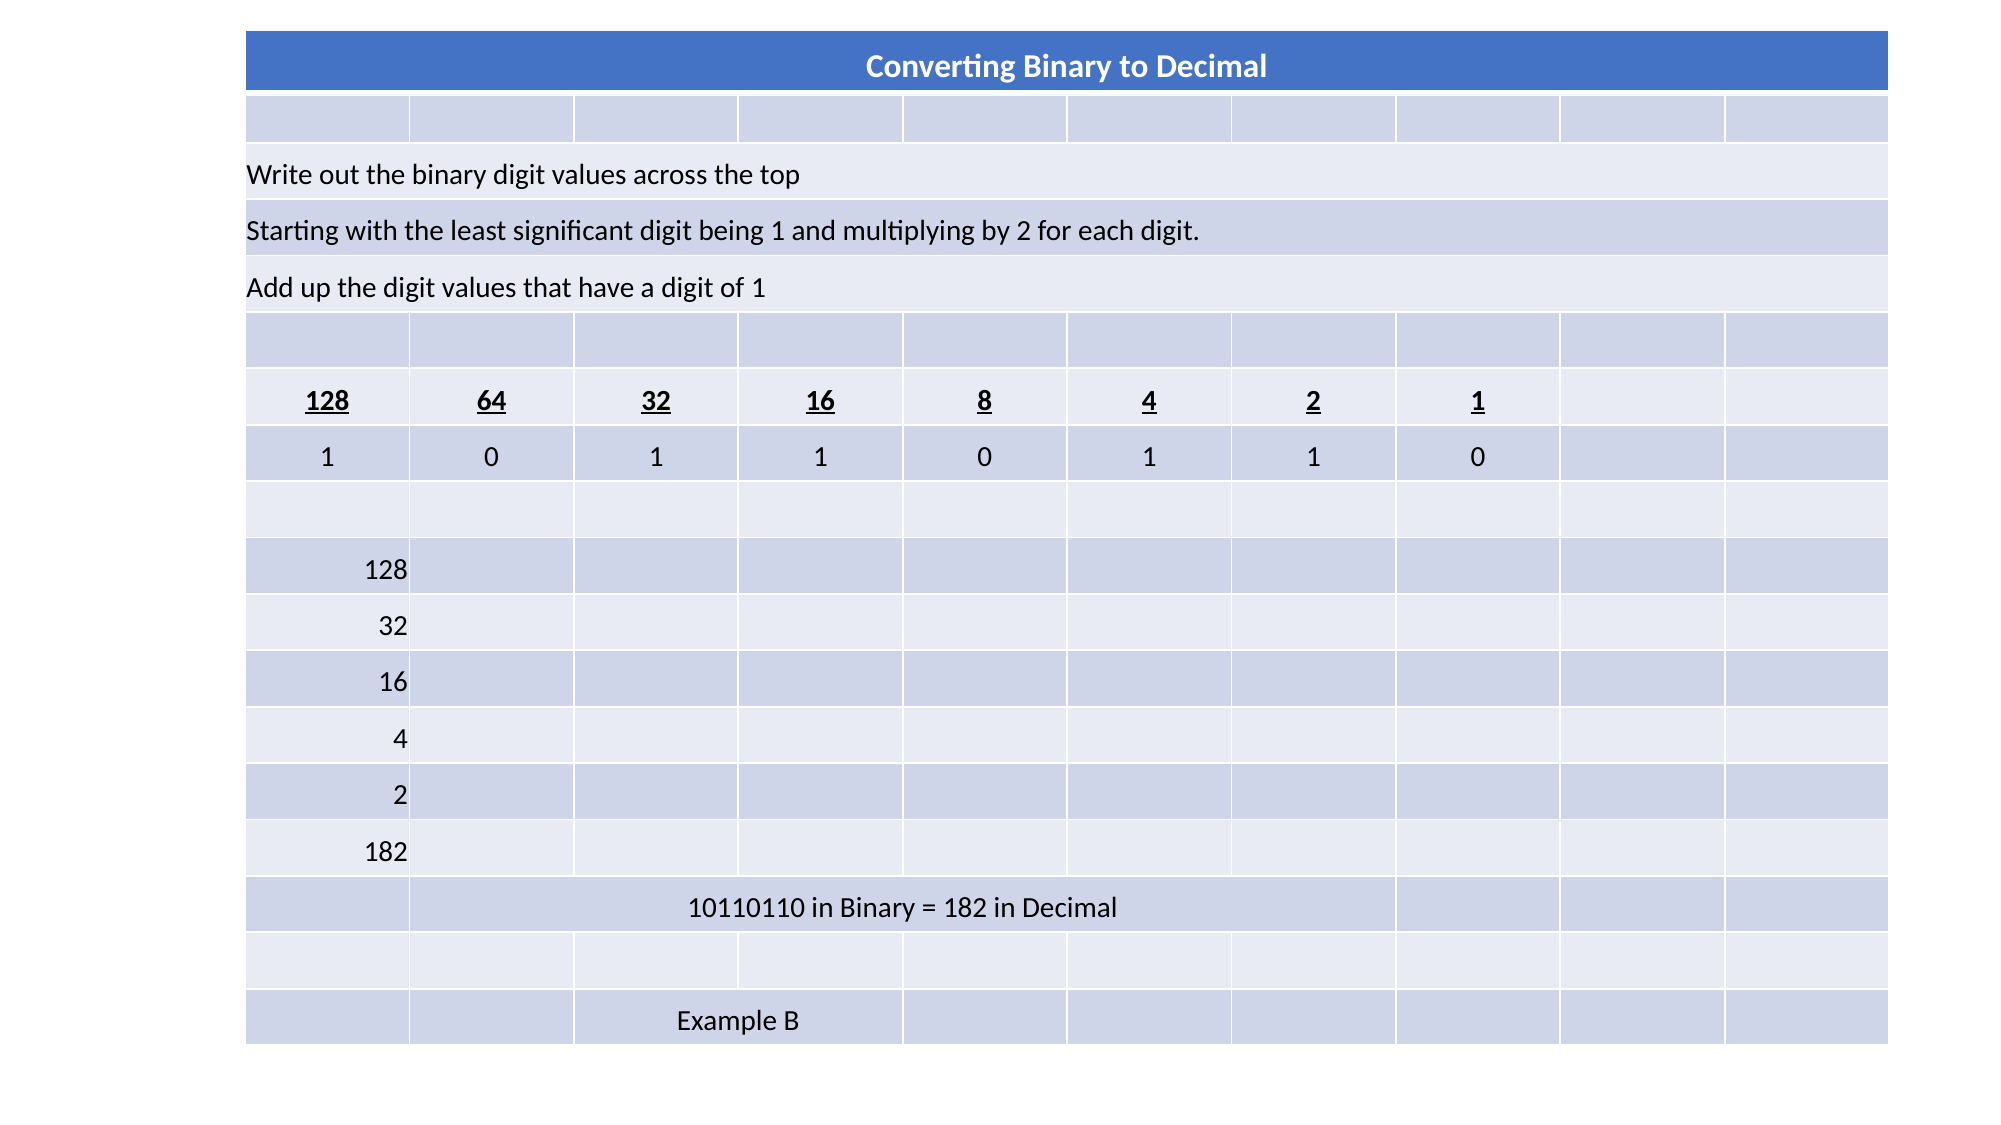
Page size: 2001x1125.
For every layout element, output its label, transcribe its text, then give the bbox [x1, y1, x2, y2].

table_cell 8 [904, 369, 1066, 424]
table_cell [1726, 369, 1888, 424]
table_cell [1397, 708, 1559, 762]
table_cell Add up the digit values that have a digit of 1 [246, 256, 1888, 311]
table_cell [1068, 933, 1231, 988]
table_cell [1232, 595, 1395, 649]
table_cell [739, 538, 902, 593]
table_cell [904, 595, 1066, 649]
table_cell [1397, 595, 1559, 649]
table_cell [1561, 708, 1724, 762]
table_cell [1726, 877, 1888, 931]
table_cell [739, 96, 902, 142]
table_cell Starting with the least significant digit being 1 and multiplying by 2 for each digit. [246, 200, 1888, 255]
table_cell [1068, 313, 1231, 367]
table_cell 128 [246, 538, 409, 593]
table_cell [410, 538, 573, 593]
table_cell [1561, 764, 1724, 819]
table_cell [1068, 96, 1231, 142]
table_cell [1232, 820, 1395, 875]
table_cell 16 [739, 369, 902, 424]
table_cell [575, 933, 737, 988]
table_cell [410, 313, 573, 367]
table_cell [575, 708, 737, 762]
table_cell 2 [1232, 369, 1395, 424]
table_cell [739, 820, 902, 875]
table_cell 16 [246, 651, 409, 706]
table_cell [246, 313, 409, 367]
table_cell 0 [904, 426, 1066, 480]
table_cell [1068, 990, 1231, 1044]
table_cell [246, 96, 409, 142]
table_cell [1068, 820, 1231, 875]
table_cell [410, 482, 573, 537]
table_cell [739, 651, 902, 706]
table_cell [1726, 933, 1888, 988]
table_cell [739, 313, 902, 367]
table_cell [1232, 482, 1395, 537]
table_cell [575, 96, 737, 142]
table_cell [904, 538, 1066, 593]
table_cell [1397, 764, 1559, 819]
table_cell [575, 313, 737, 367]
table_cell [1068, 651, 1231, 706]
table_cell [1232, 933, 1395, 988]
table_cell [1561, 595, 1724, 649]
table_cell [410, 933, 573, 988]
table_cell [1726, 482, 1888, 537]
table_cell [1397, 651, 1559, 706]
table_cell [1726, 538, 1888, 593]
table_cell [1726, 426, 1888, 480]
table_cell [1397, 990, 1559, 1044]
table_cell [1726, 595, 1888, 649]
table_cell [1232, 990, 1395, 1044]
table_cell [1561, 877, 1724, 931]
table_cell [1068, 482, 1231, 537]
table_cell [1726, 313, 1888, 367]
table_cell [575, 820, 737, 875]
table_cell [246, 482, 409, 537]
table_cell [1397, 538, 1559, 593]
table_cell [904, 820, 1066, 875]
table_cell [904, 708, 1066, 762]
table_cell [1232, 538, 1395, 593]
table_cell [1561, 313, 1724, 367]
table_cell [1397, 820, 1559, 875]
table_cell [739, 933, 902, 988]
table_cell 1 [1068, 426, 1231, 480]
table_cell 10110110 in Binary = 182 in Decimal [410, 877, 1395, 931]
table_cell [904, 651, 1066, 706]
table_cell [1561, 820, 1724, 875]
table_cell [1397, 877, 1559, 931]
table_cell [904, 96, 1066, 142]
table_cell [246, 933, 409, 988]
table_header Converting Binary to Decimal [246, 31, 1888, 90]
table_cell [410, 764, 573, 819]
table_cell [1726, 96, 1888, 142]
table_cell [1232, 313, 1395, 367]
table_cell [1561, 369, 1724, 424]
table_cell 4 [1068, 369, 1231, 424]
table_cell 2 [246, 764, 409, 819]
table_cell 1 [575, 426, 737, 480]
table_cell [1068, 764, 1231, 819]
table_cell [904, 933, 1066, 988]
table_cell [410, 990, 573, 1044]
table_cell [1397, 96, 1559, 142]
table_cell 1 [1232, 426, 1395, 480]
table_cell [410, 96, 573, 142]
table_cell [1726, 708, 1888, 762]
table_cell [1561, 482, 1724, 537]
table_cell [246, 877, 409, 931]
table_cell [1726, 990, 1888, 1044]
table_cell [1232, 651, 1395, 706]
table_cell [1068, 538, 1231, 593]
table_cell Write out the binary digit values across the top [246, 144, 1888, 198]
table_cell [739, 708, 902, 762]
table_cell 1 [1397, 369, 1559, 424]
table_cell 0 [410, 426, 573, 480]
table_cell [1726, 820, 1888, 875]
table_cell 1 [246, 426, 409, 480]
table_cell [410, 820, 573, 875]
table_cell 4 [246, 708, 409, 762]
table_cell [1561, 990, 1724, 1044]
table_cell [1726, 764, 1888, 819]
table_cell [575, 651, 737, 706]
table_cell [1561, 538, 1724, 593]
table_cell 0 [1397, 426, 1559, 480]
table_cell [246, 990, 409, 1044]
table_cell [410, 708, 573, 762]
table_cell [1397, 482, 1559, 537]
table_cell [739, 764, 902, 819]
table_cell [1068, 708, 1231, 762]
table_cell 32 [575, 369, 737, 424]
table_cell [1726, 651, 1888, 706]
table_cell 64 [410, 369, 573, 424]
table_cell [1232, 96, 1395, 142]
table_cell [739, 595, 902, 649]
table_cell Example B [575, 990, 902, 1044]
table_cell 128 [246, 369, 409, 424]
table_cell [1561, 933, 1724, 988]
table_cell [1068, 595, 1231, 649]
table_cell [1561, 651, 1724, 706]
table_cell [1397, 313, 1559, 367]
table_cell [904, 990, 1066, 1044]
table_cell [1232, 708, 1395, 762]
table_cell [904, 482, 1066, 537]
table_cell [739, 482, 902, 537]
table_cell [410, 651, 573, 706]
table_cell 32 [246, 595, 409, 649]
table_cell [1232, 764, 1395, 819]
table_cell [904, 313, 1066, 367]
table_cell [575, 482, 737, 537]
table_cell [1561, 426, 1724, 480]
table_cell [904, 764, 1066, 819]
table_cell [410, 595, 573, 649]
table_cell [575, 764, 737, 819]
table_cell [1561, 96, 1724, 142]
table_cell [1397, 933, 1559, 988]
table_cell [575, 595, 737, 649]
table_cell [575, 538, 737, 593]
table_cell 182 [246, 820, 409, 875]
table_cell 1 [739, 426, 902, 480]
